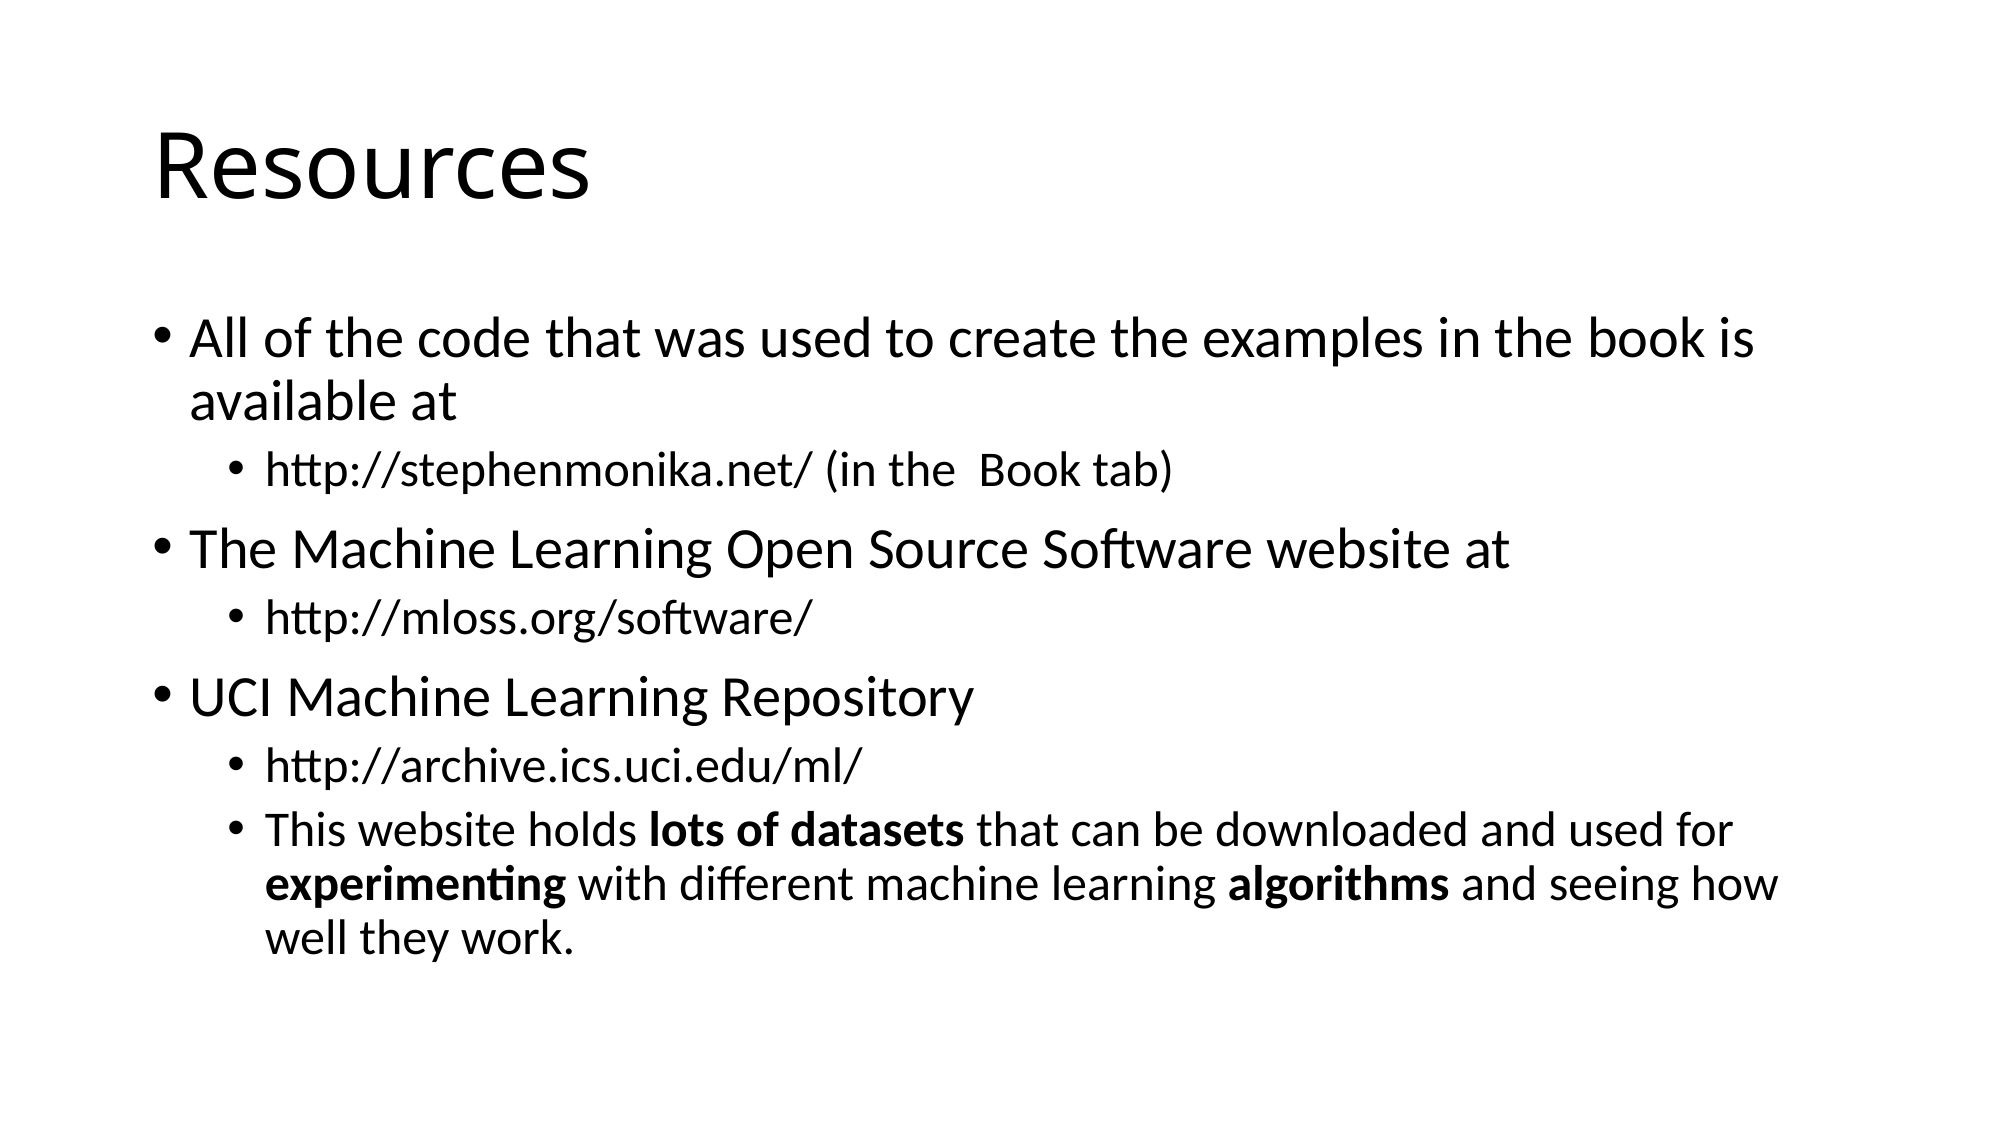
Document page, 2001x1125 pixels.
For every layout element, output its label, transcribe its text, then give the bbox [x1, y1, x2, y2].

list All of the code that was used to create the examples in the book is available at http://stephenmonika.net/ (in the Book tab) The Machine Learning Open Source Software website at http://mloss.org/software/ UCI Machine Learning Repository http://archive.ics.uci.edu/ml/ This website holds lots of datasets that can be downloaded and used for experimenting with different machine learning algorithms and seeing how well they work. [137, 299, 1863, 1014]
title Resources [137, 59, 1863, 278]
